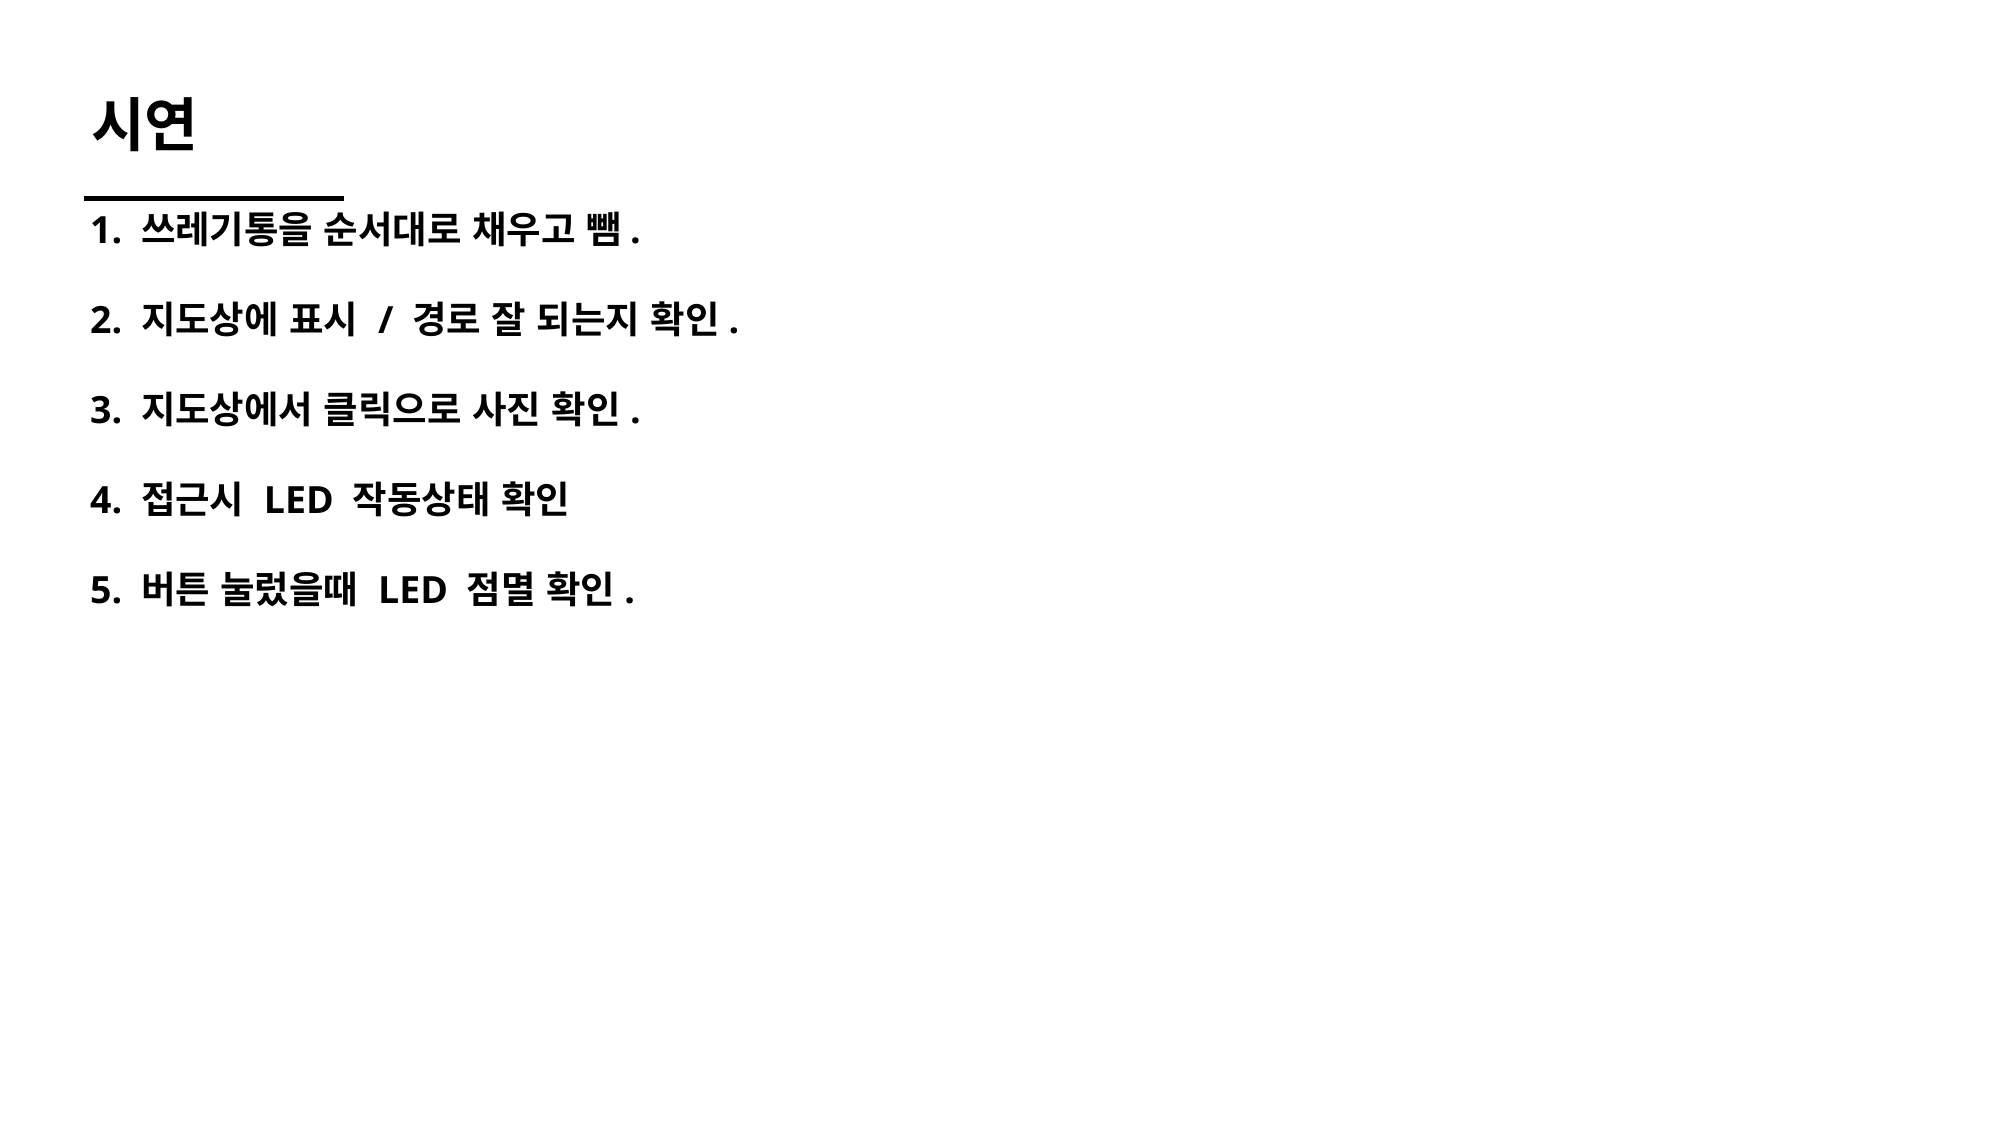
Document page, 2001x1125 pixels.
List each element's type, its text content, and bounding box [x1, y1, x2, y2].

text_box 시연 [76, 80, 213, 165]
text_box 1. 쓰레기통을 순서대로 채우고 뺌. 2. 지도상에 표시 / 경로 잘 되는지 확인. 3. 지도상에서 클릭으로 사진 확인. 4. 접근시 LED 작동상태 확인 5. 버튼 눌렀을때 LED 점멸 확인. [75, 198, 1297, 619]
